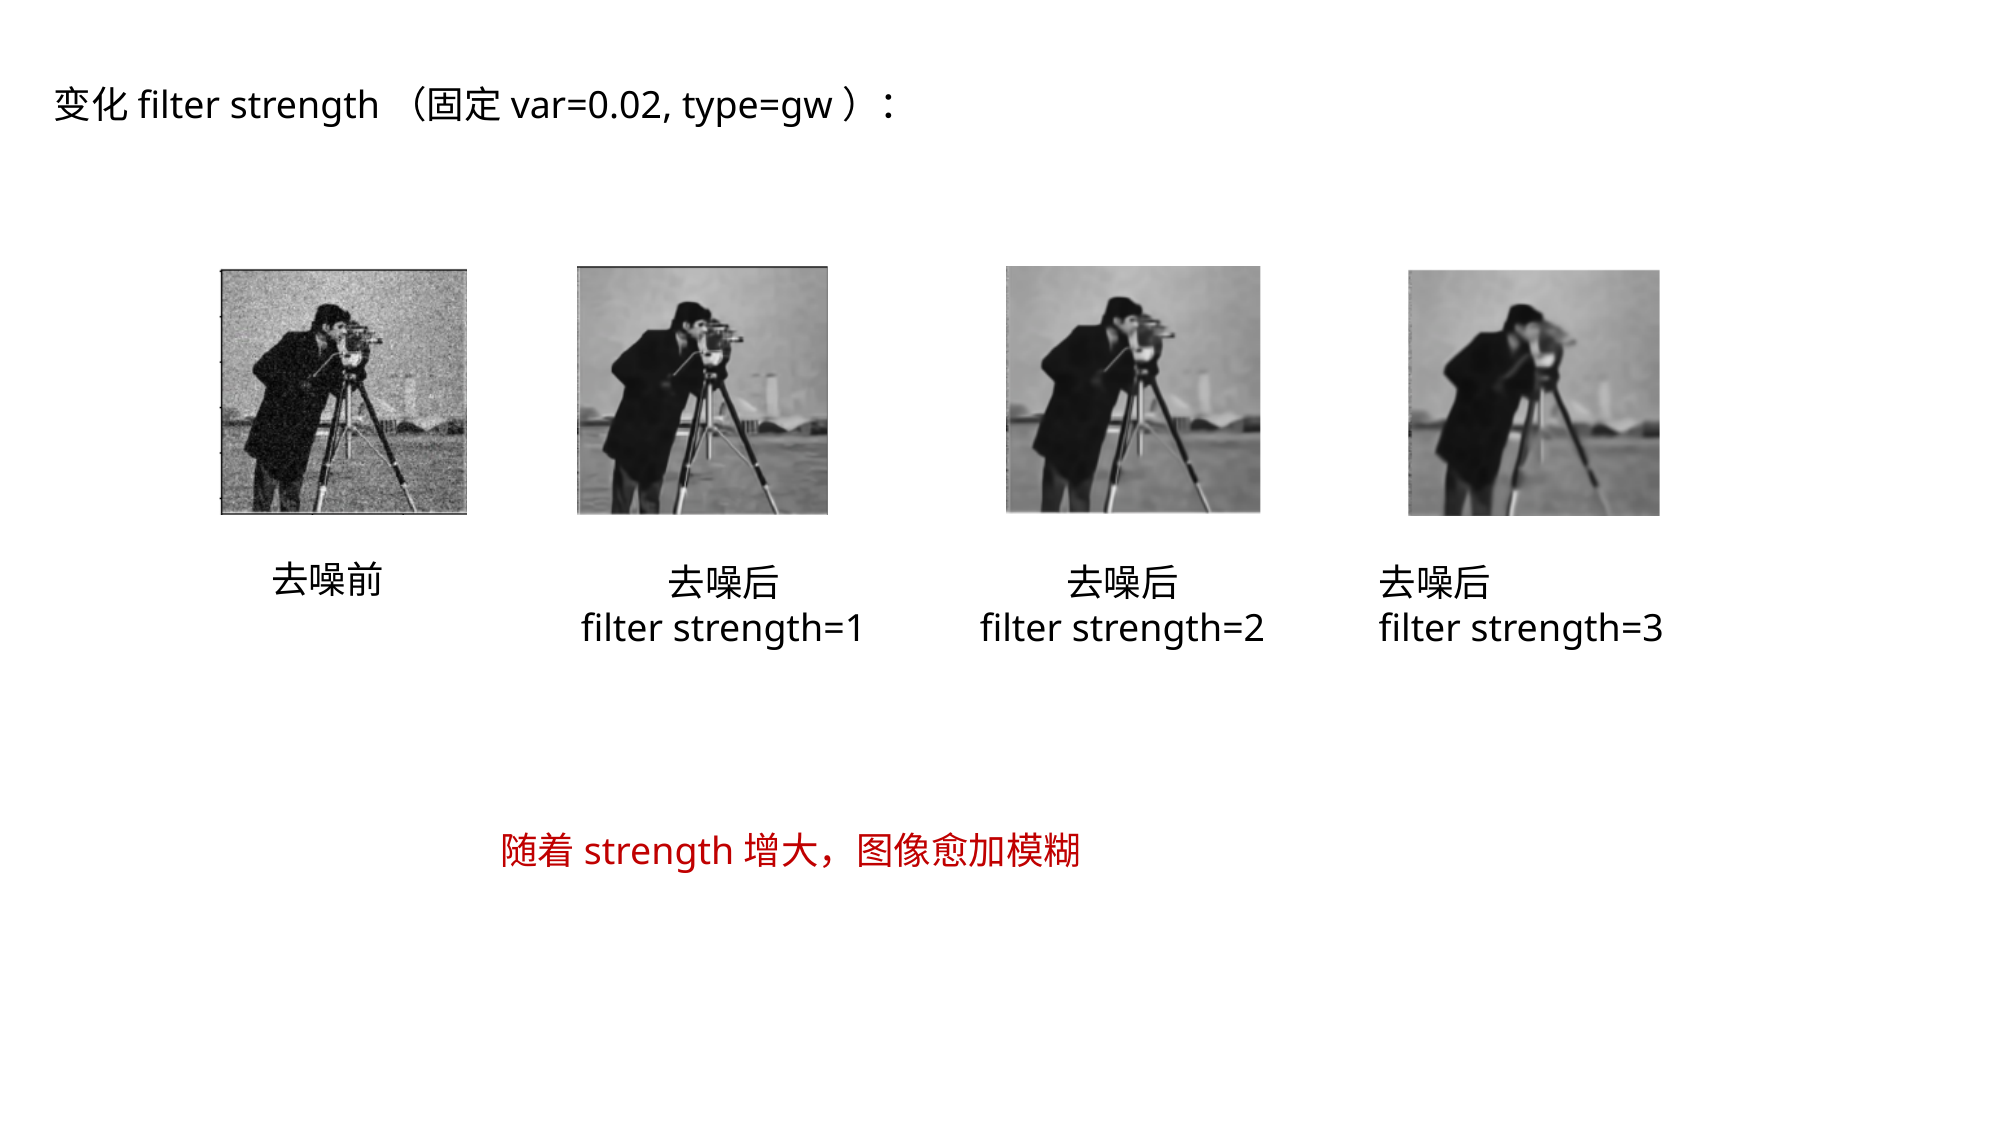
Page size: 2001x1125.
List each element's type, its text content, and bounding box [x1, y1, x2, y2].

picture [219, 268, 467, 515]
text_box 去噪后 filter strength=1 [566, 551, 882, 657]
text_box 去噪后 filter strength=3 [1363, 551, 1680, 657]
picture [1006, 266, 1263, 516]
text_box 变化filter strength（固定var=0.02, type=gw）： [38, 74, 932, 134]
text_box 去噪后 filter strength=2 [965, 551, 1281, 657]
picture [576, 266, 828, 515]
picture [1408, 268, 1661, 516]
text_box 随着strength增大，图像愈加模糊 [485, 819, 1444, 880]
text_box 去噪前 [256, 548, 425, 609]
